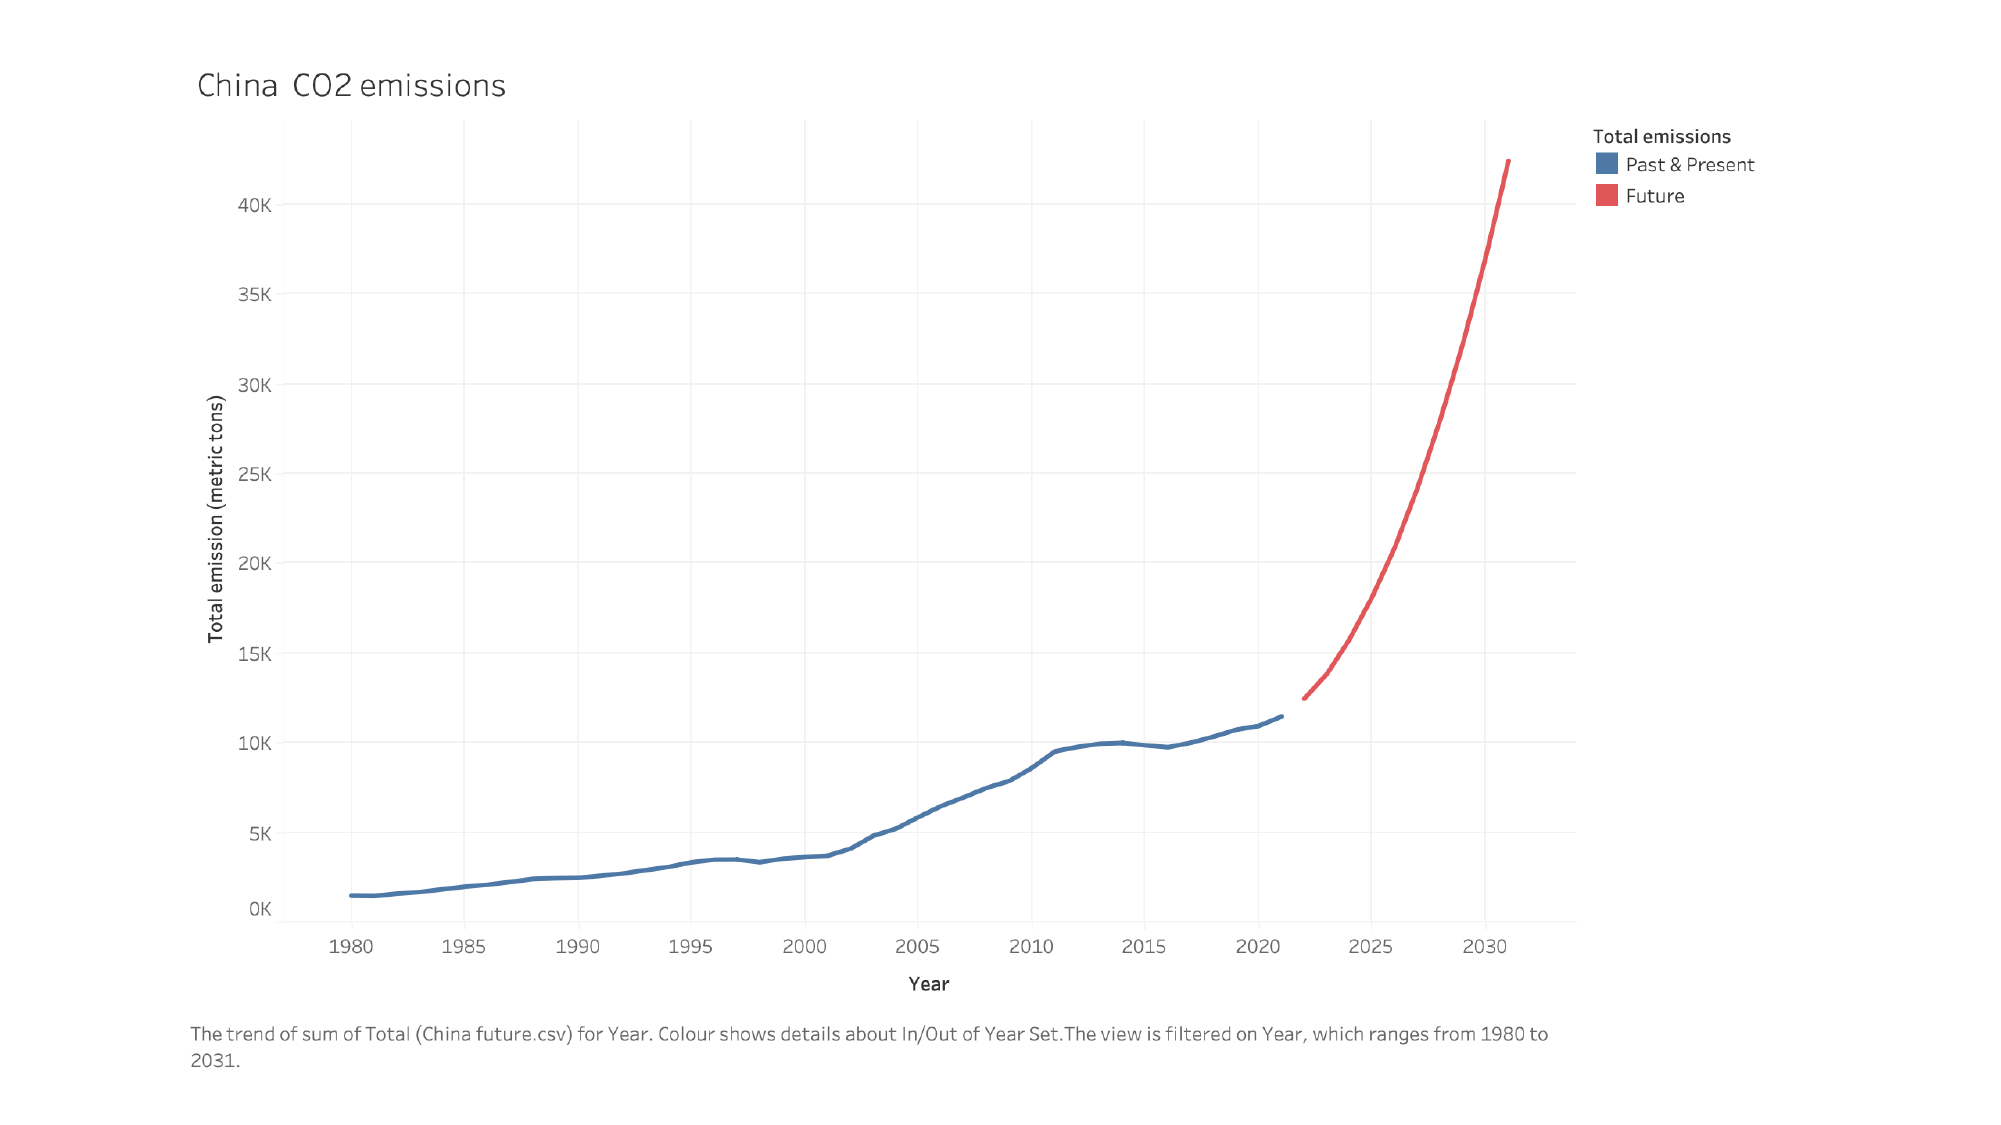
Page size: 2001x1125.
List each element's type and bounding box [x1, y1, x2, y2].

picture [190, 52, 1810, 1073]
